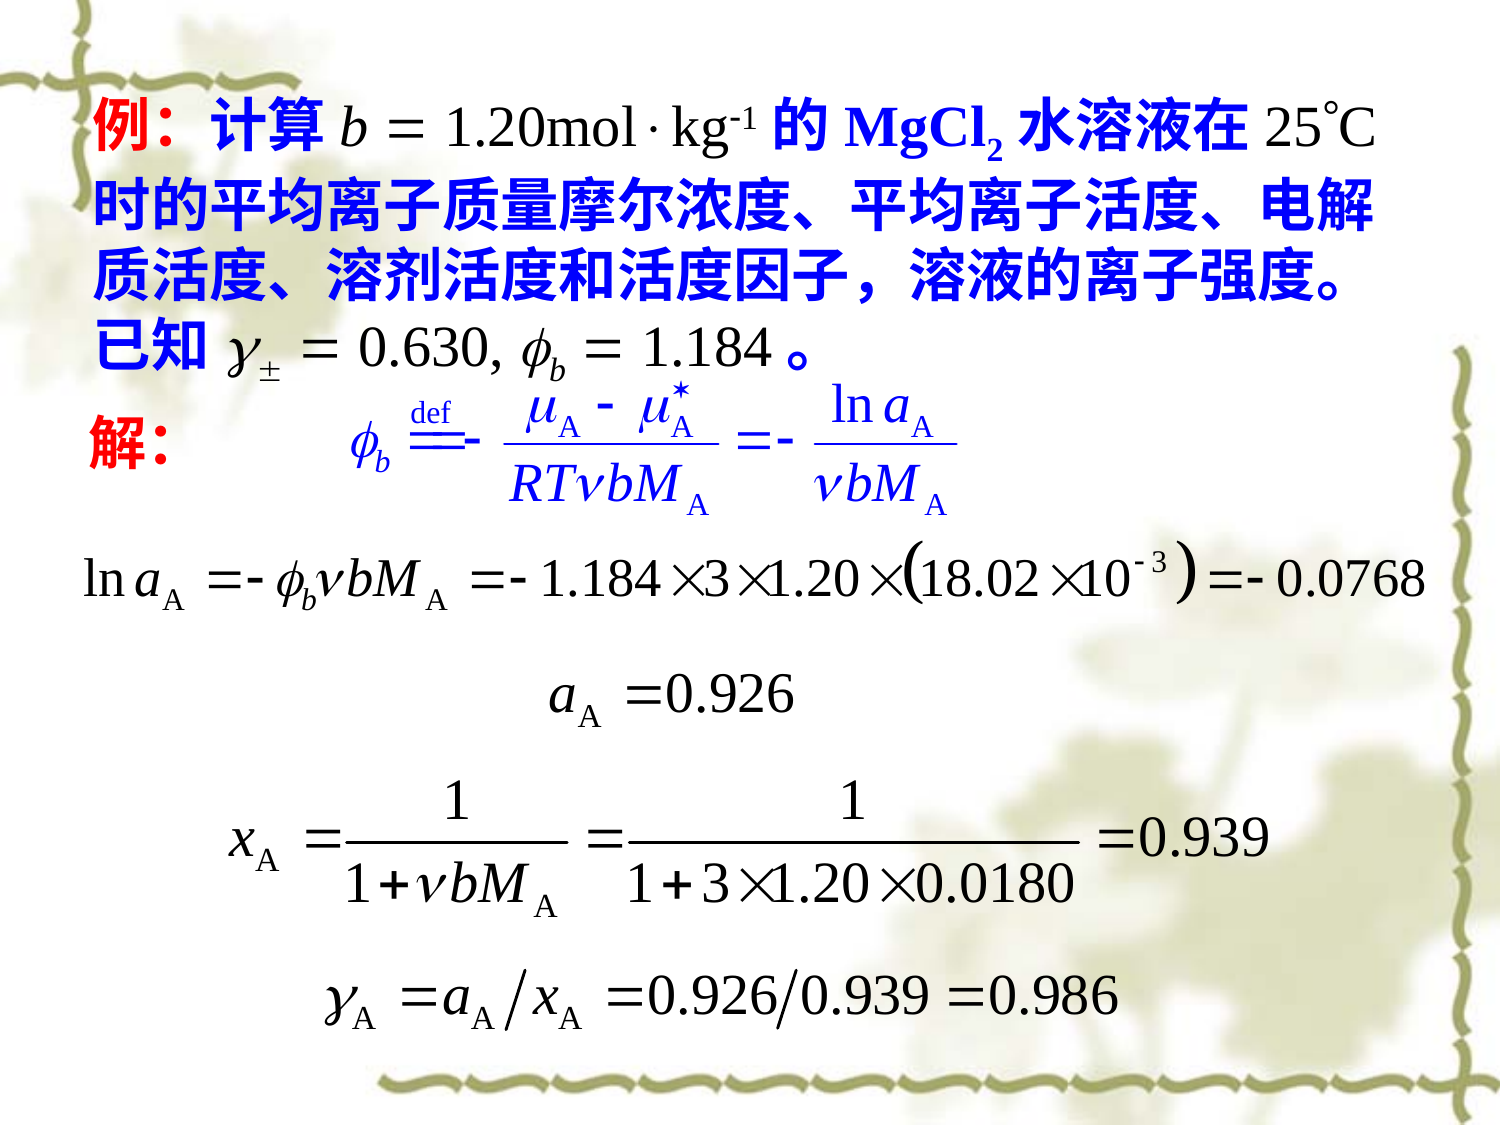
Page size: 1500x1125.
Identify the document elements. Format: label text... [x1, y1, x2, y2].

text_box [76, 532, 1438, 634]
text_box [314, 956, 1130, 1044]
text_box 解： [69, 398, 223, 484]
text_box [342, 360, 970, 528]
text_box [217, 763, 1283, 931]
text_box 例：计算b  1.20molkg1的MgCl2水溶液在25C时的平均离子质量摩尔浓度、平均离子活度、电解质活度、溶剂活度和活度因子，溶液的离子强度。已知g  0.630, fb  1.184。 [78, 81, 1416, 396]
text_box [539, 655, 805, 742]
picture [0, 0, 1500, 1125]
